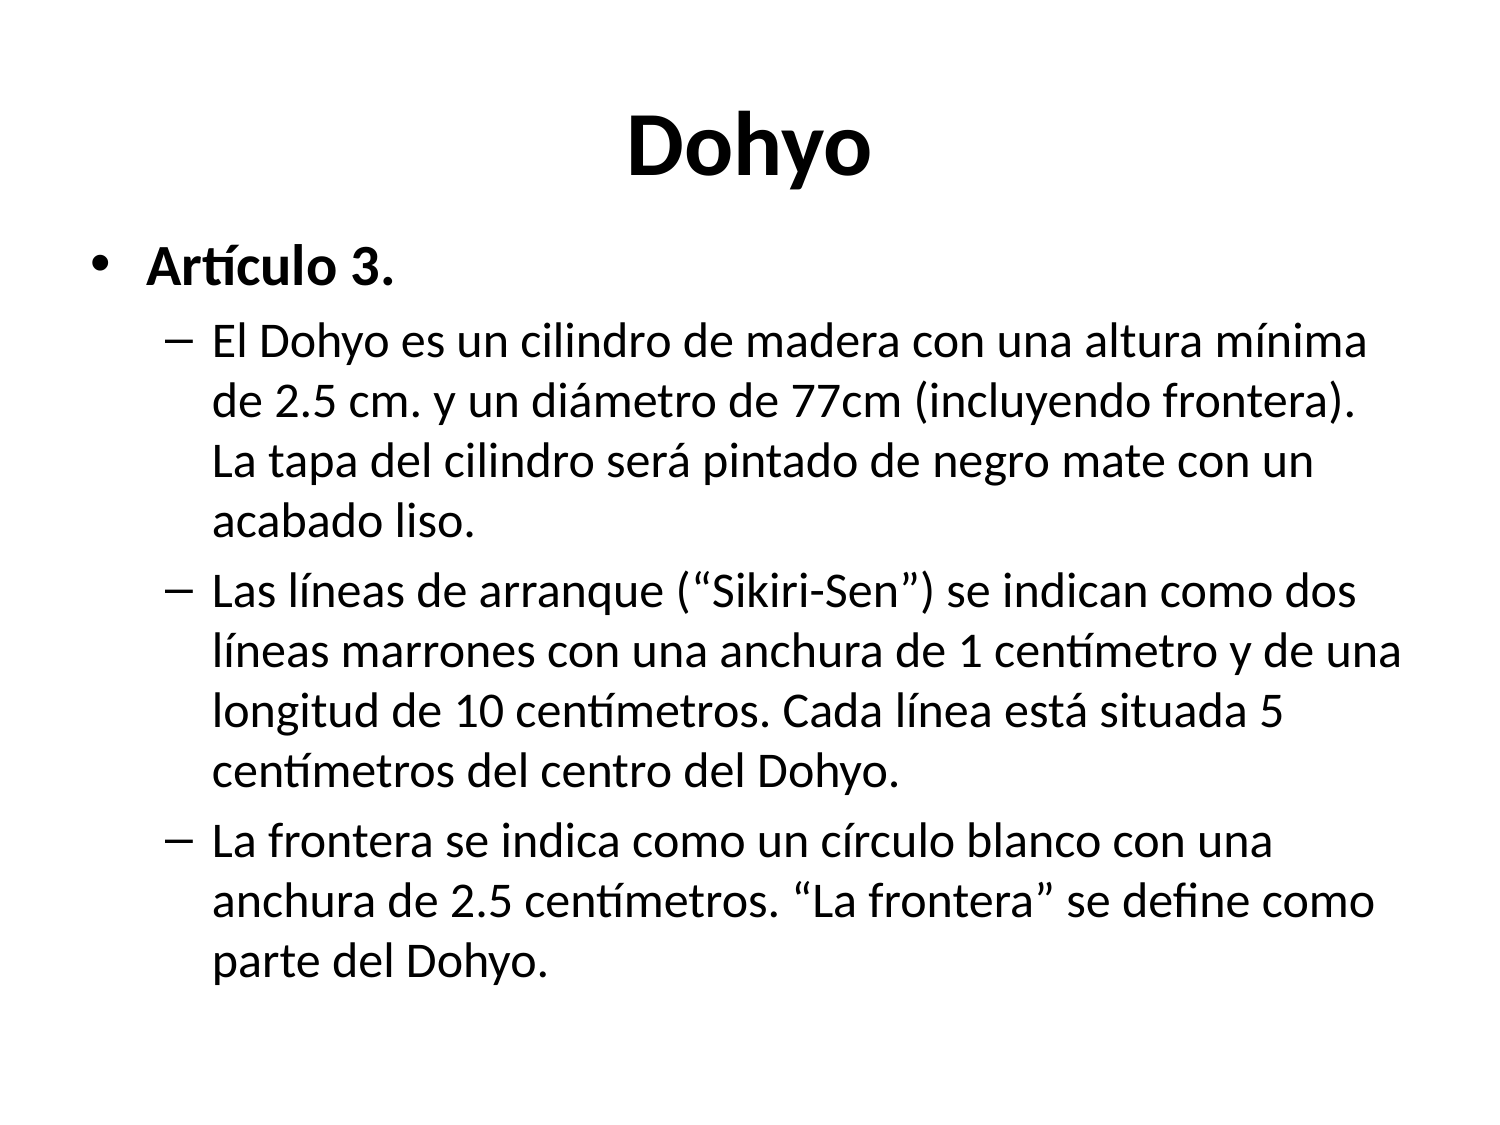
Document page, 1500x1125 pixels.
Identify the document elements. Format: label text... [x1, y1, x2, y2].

title Dohyo [75, 45, 1425, 219]
list Artículo 3. El Dohyo es un cilindro de madera con una altura mínima de 2.5 cm. y un diámetro de 77cm (incluyendo frontera). La tapa del cilindro será pintado de negro mate con un acabado liso. Las líneas de arranque (“Sikiri-Sen”) se indican como dos líneas marrones con una anchura de 1 centímetro y de una longitud de 10 centímetros. Cada línea está situada 5 centímetros del centro del Dohyo. La frontera se indica como un círculo blanco con una anchura de 2.5 centímetros. “La frontera” se define como parte del Dohyo. [75, 219, 1425, 963]
